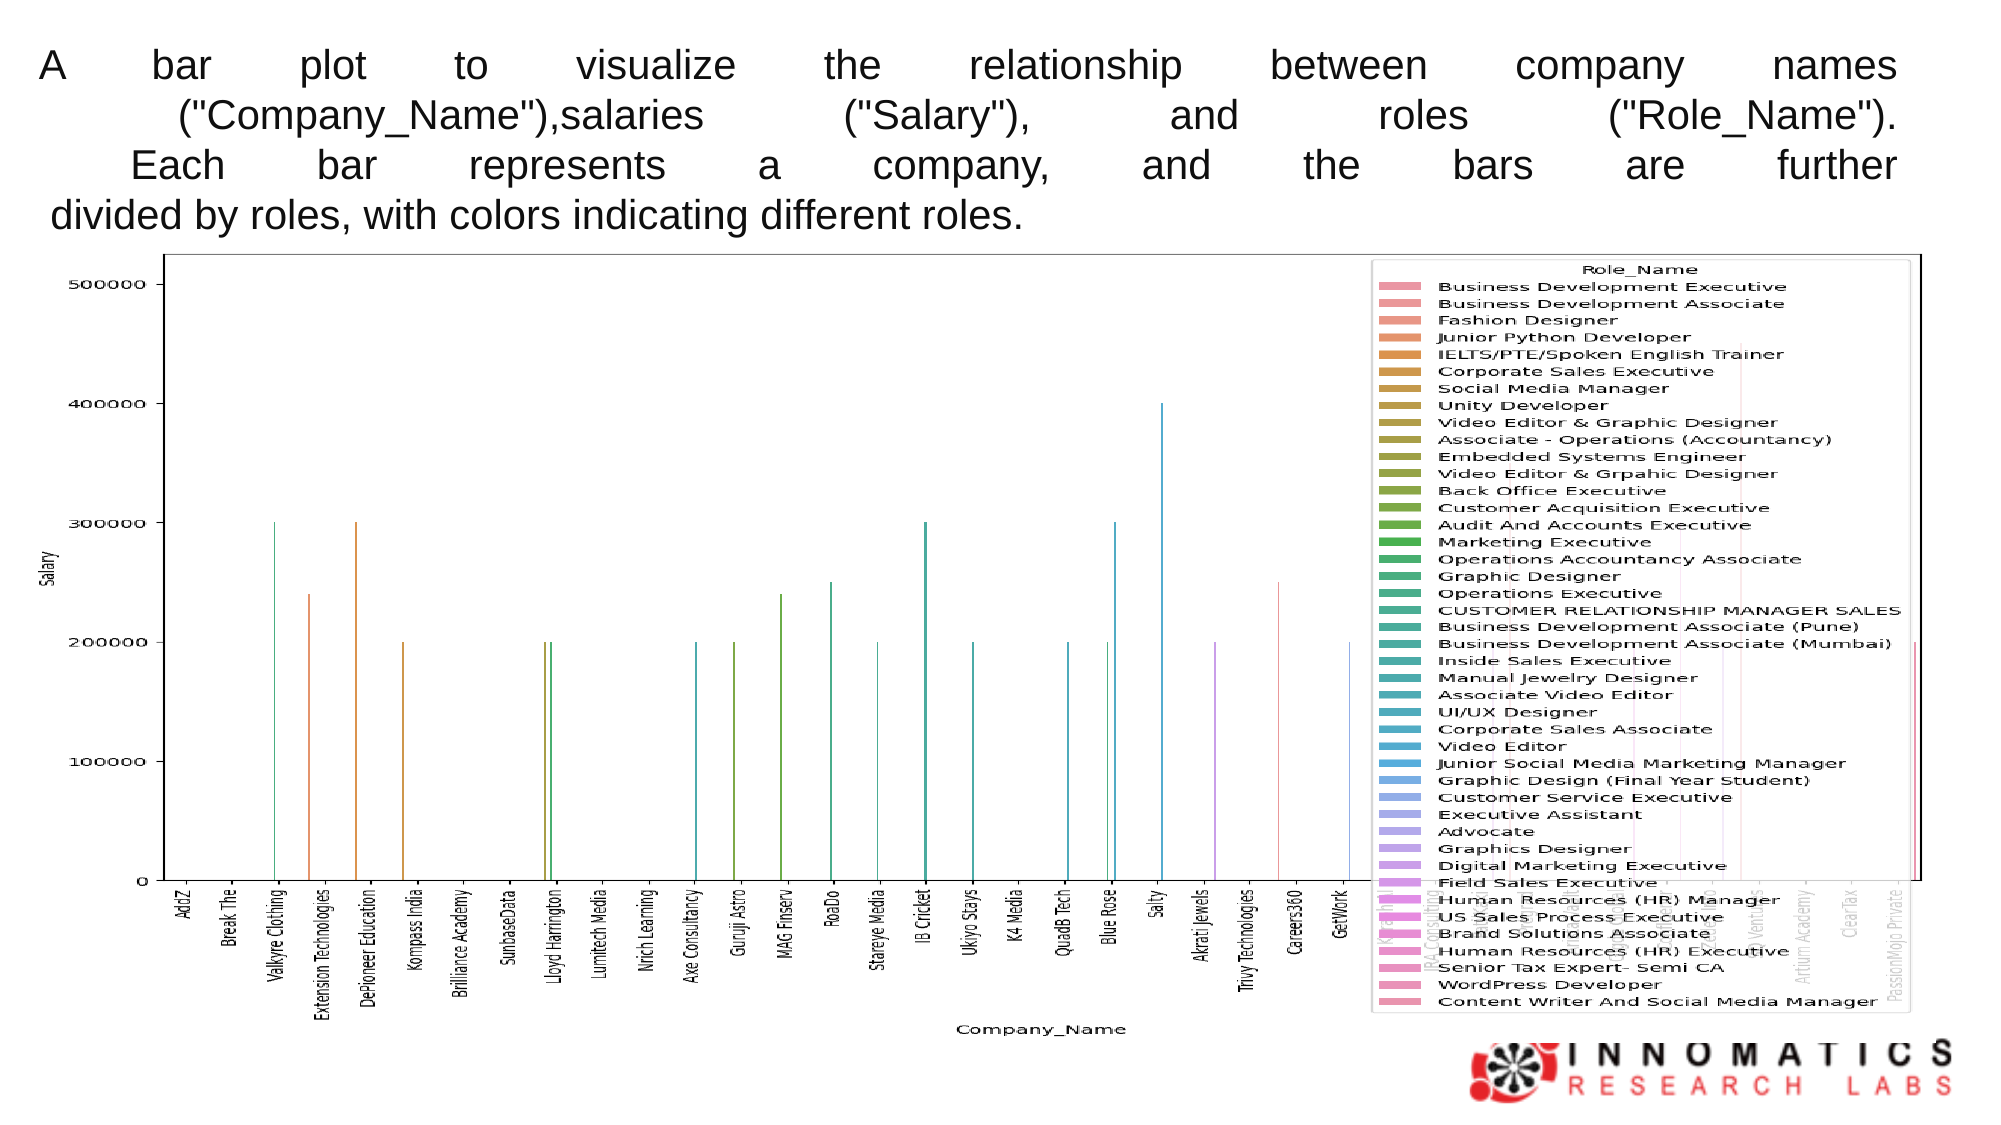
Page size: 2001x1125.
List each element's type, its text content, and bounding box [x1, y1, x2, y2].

picture [23, 245, 1975, 1125]
title A bar plot to visualize the relationship between company names ("Company_Name"),salaries ("Salary"), and roles ("Role_Name"). Each bar represents a company, and the bars are further divided by roles, with colors indicating different roles. [23, 30, 1914, 244]
